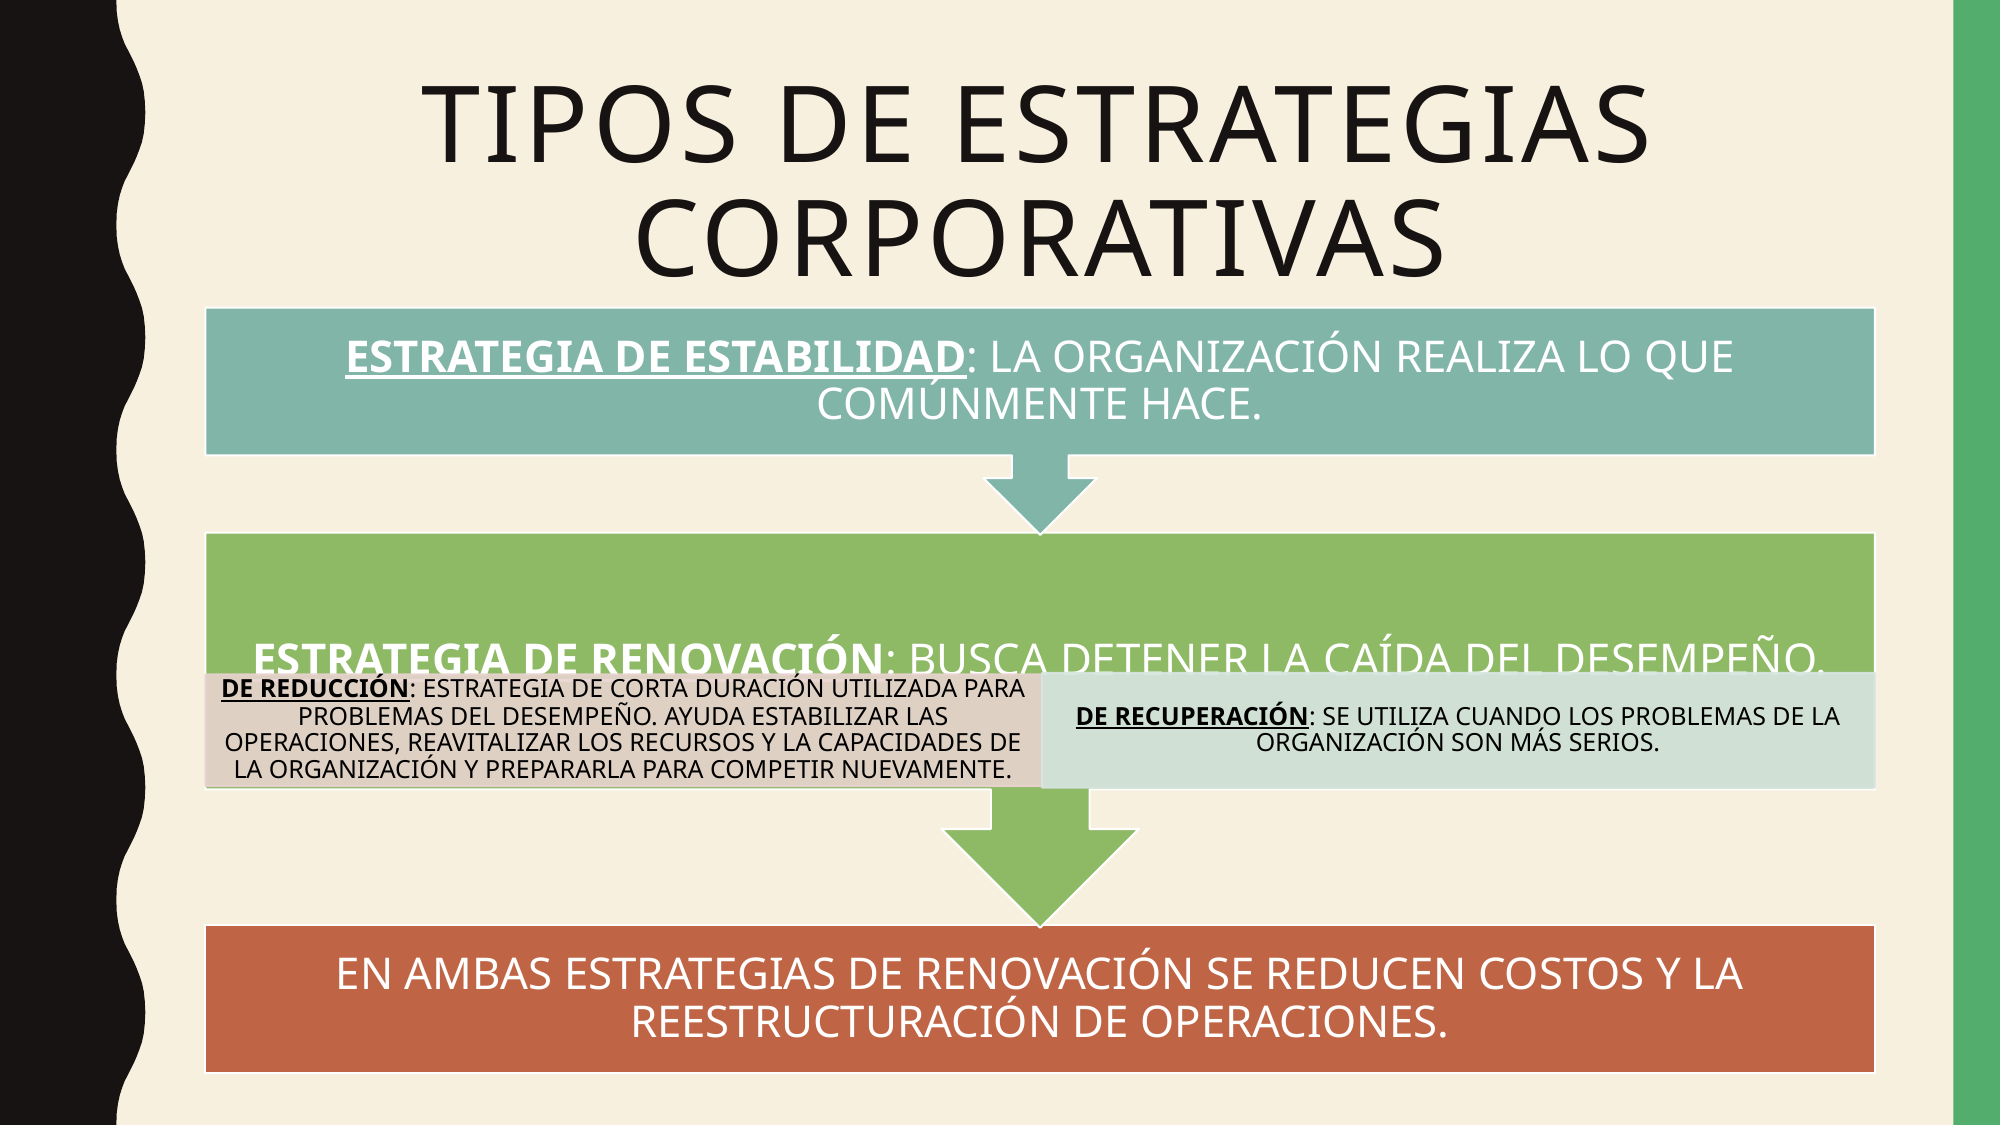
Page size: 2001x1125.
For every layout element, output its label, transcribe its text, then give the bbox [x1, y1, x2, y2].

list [205, 307, 1875, 1074]
title TIPOS DE ESTRATEGIAS CORPORATIVAS [205, 62, 1875, 306]
